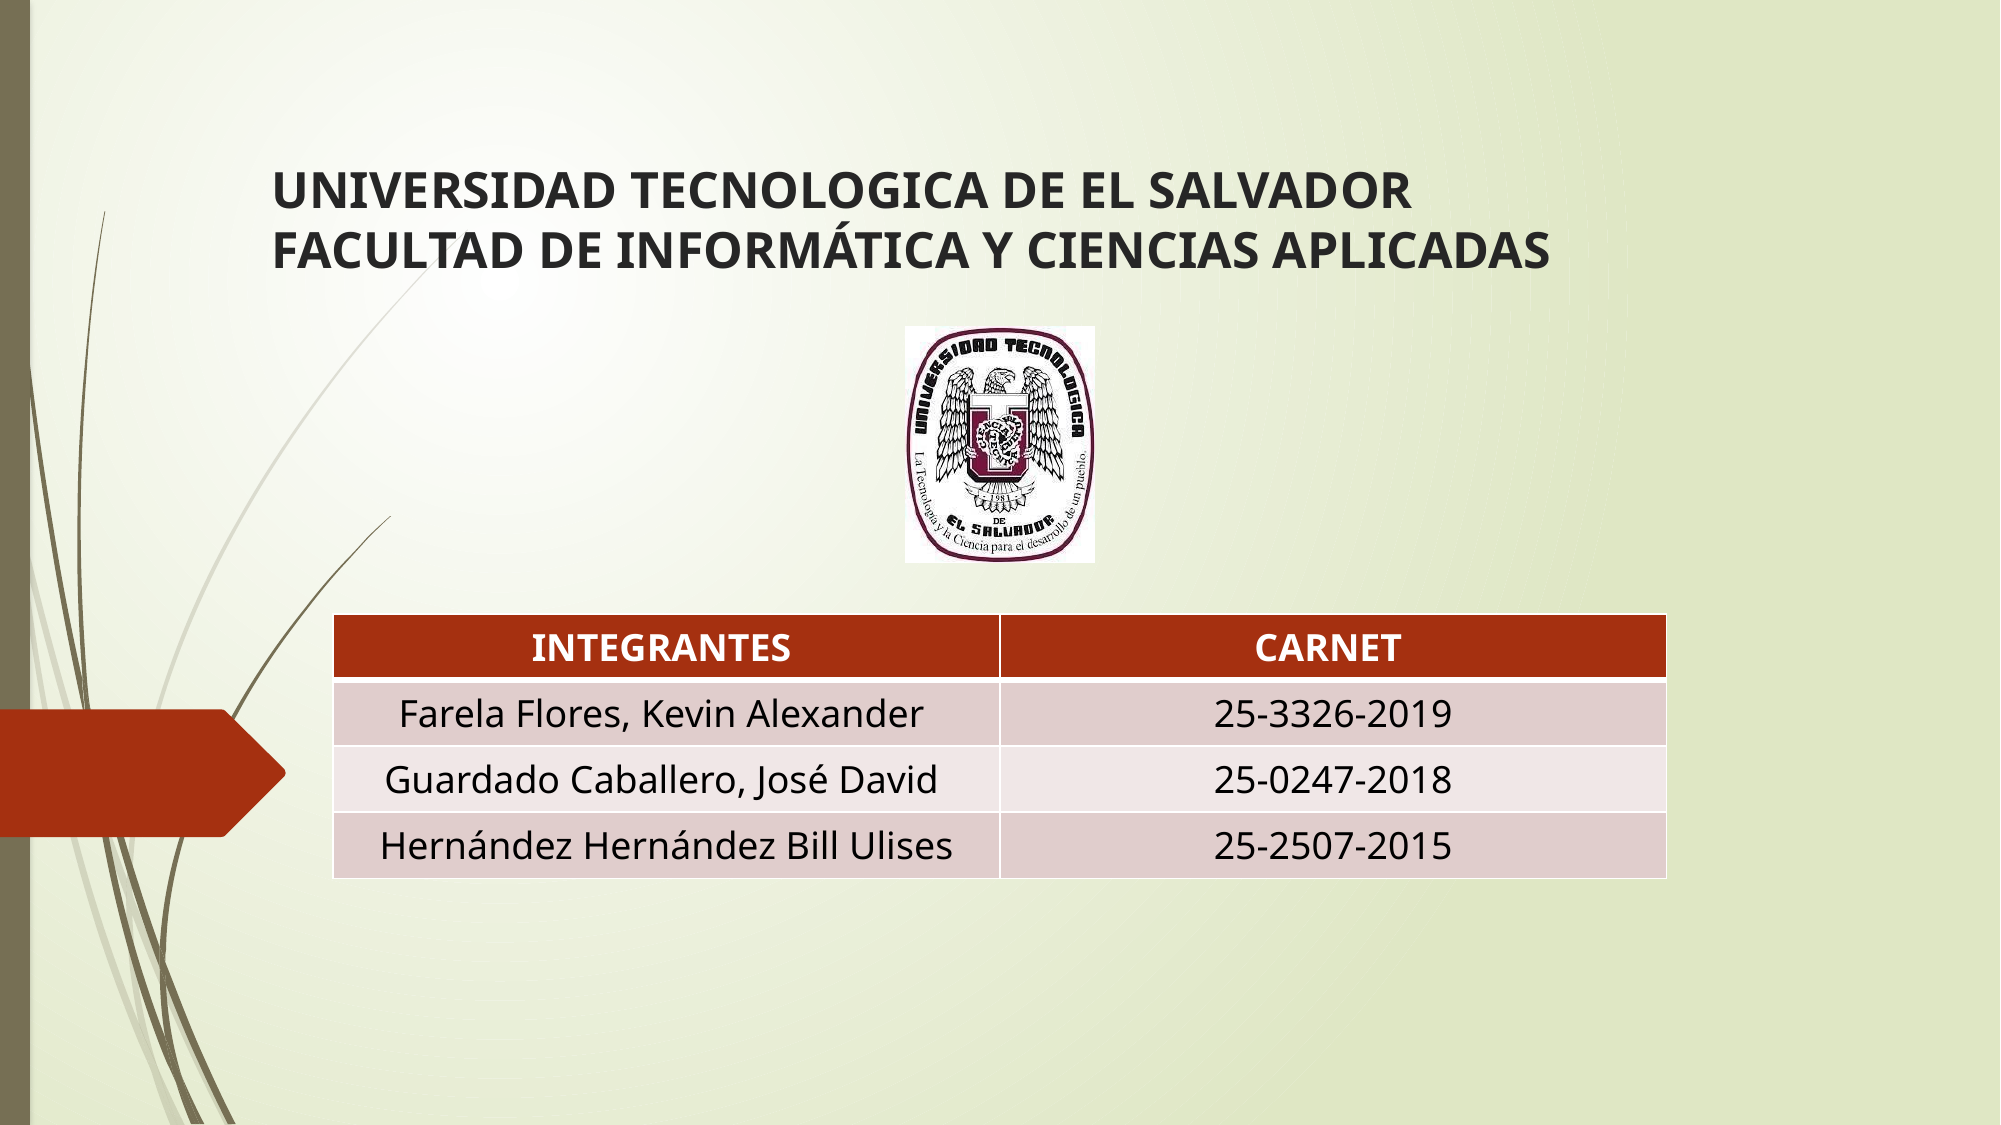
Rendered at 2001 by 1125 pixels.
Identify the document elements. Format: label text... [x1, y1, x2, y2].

table_cell 25-0247-2018 [1001, 747, 1666, 811]
table_cell Guardado Caballero, José David [334, 747, 999, 811]
picture [904, 326, 1096, 563]
table_header INTEGRANTES [334, 615, 999, 677]
title UNIVERSIDAD TECNOLOGICA DE EL SALVADOR FACULTAD DE INFORMÁTICA Y CIENCIAS APLICADAS [256, 122, 1744, 377]
table_header CARNET [1001, 615, 1666, 677]
table_cell 25-3326-2019 [1001, 683, 1666, 745]
table_cell Farela Flores, Kevin Alexander [334, 683, 999, 745]
table_cell 25-2507-2015 [1001, 813, 1666, 878]
table_cell Hernández Hernández Bill Ulises [334, 813, 999, 878]
